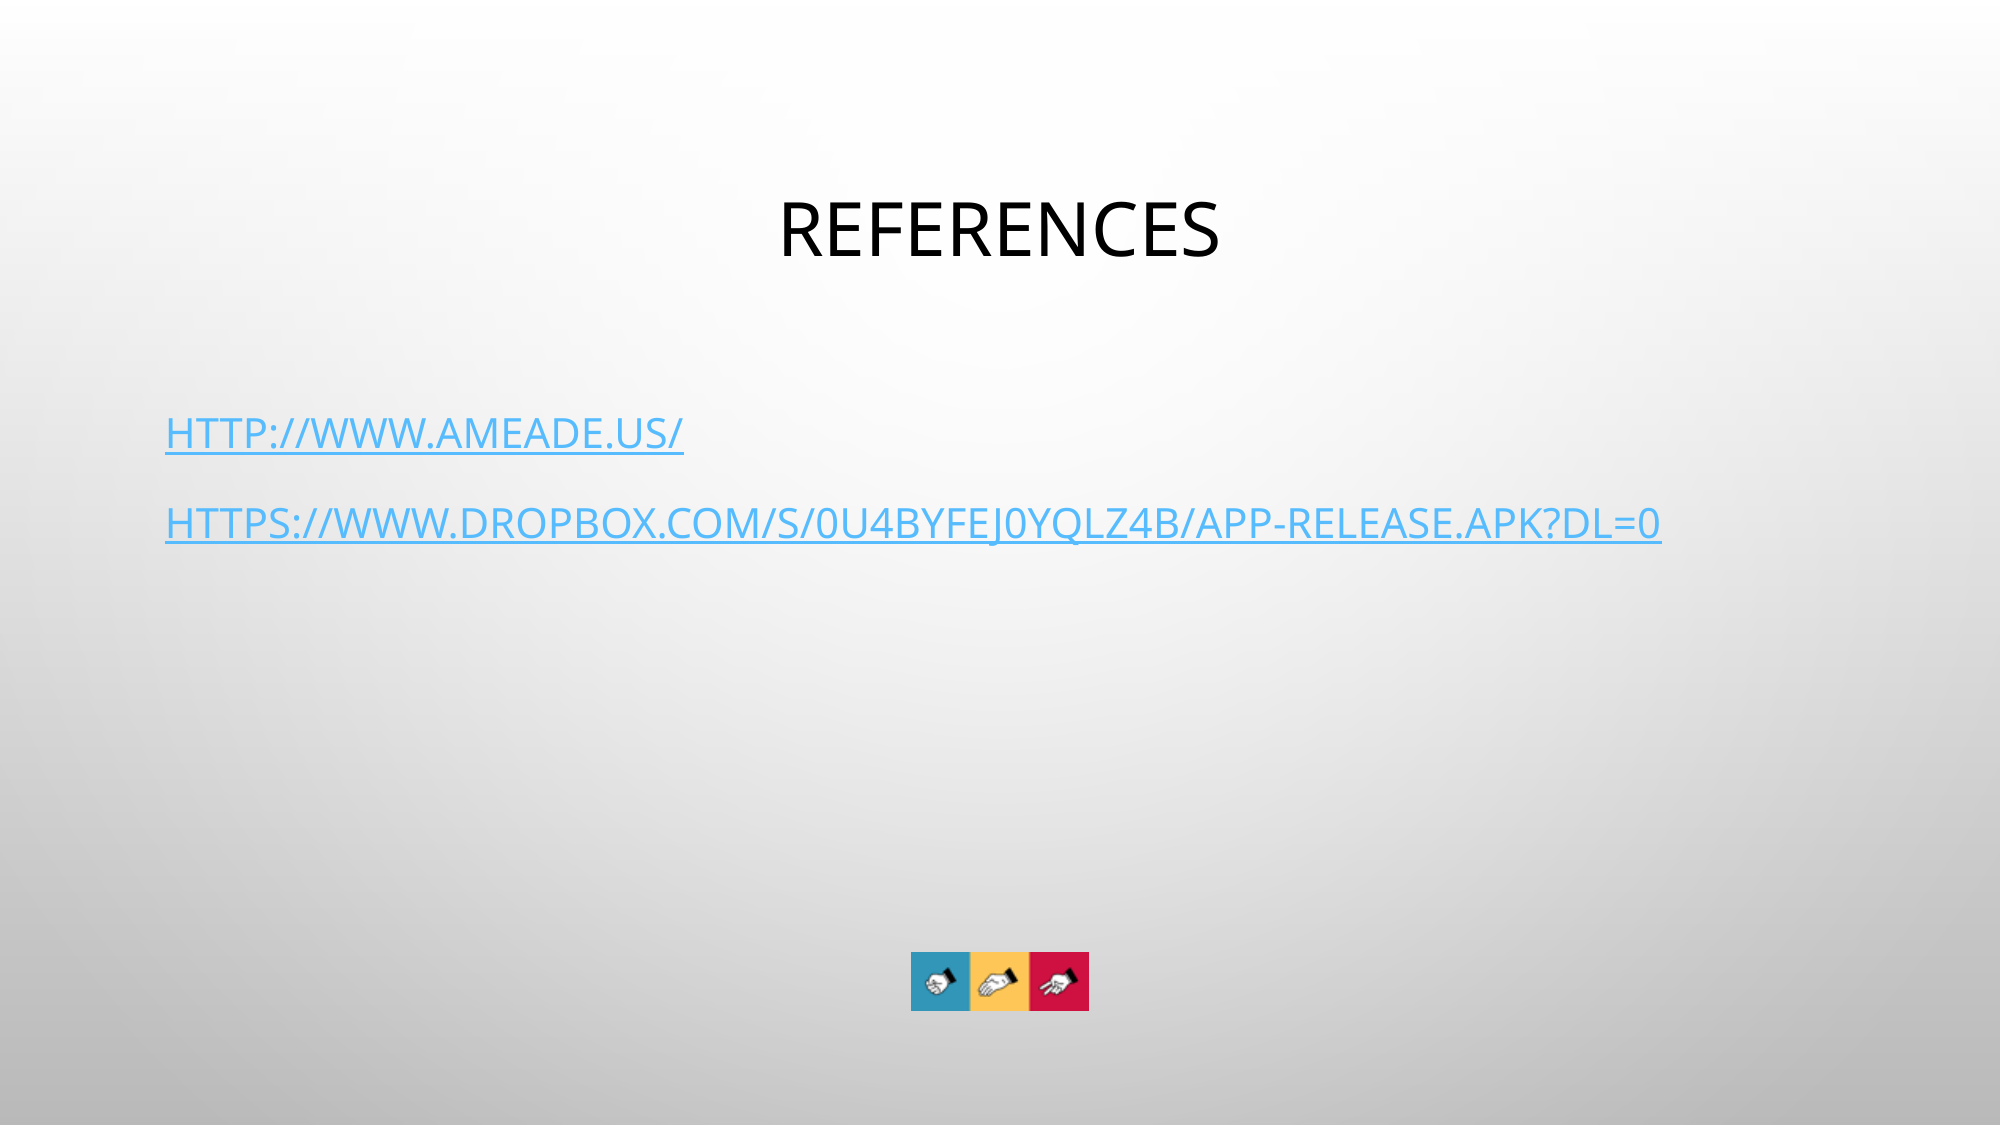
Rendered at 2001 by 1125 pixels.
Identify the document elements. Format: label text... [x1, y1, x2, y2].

list http://www.ameade.us/ https://www.dropbox.com/s/0u4byfej0yqlz4b/app-release.apk?dl=0 [149, 388, 1851, 950]
picture [0, 0, 2000, 1125]
title References [149, 101, 1851, 364]
